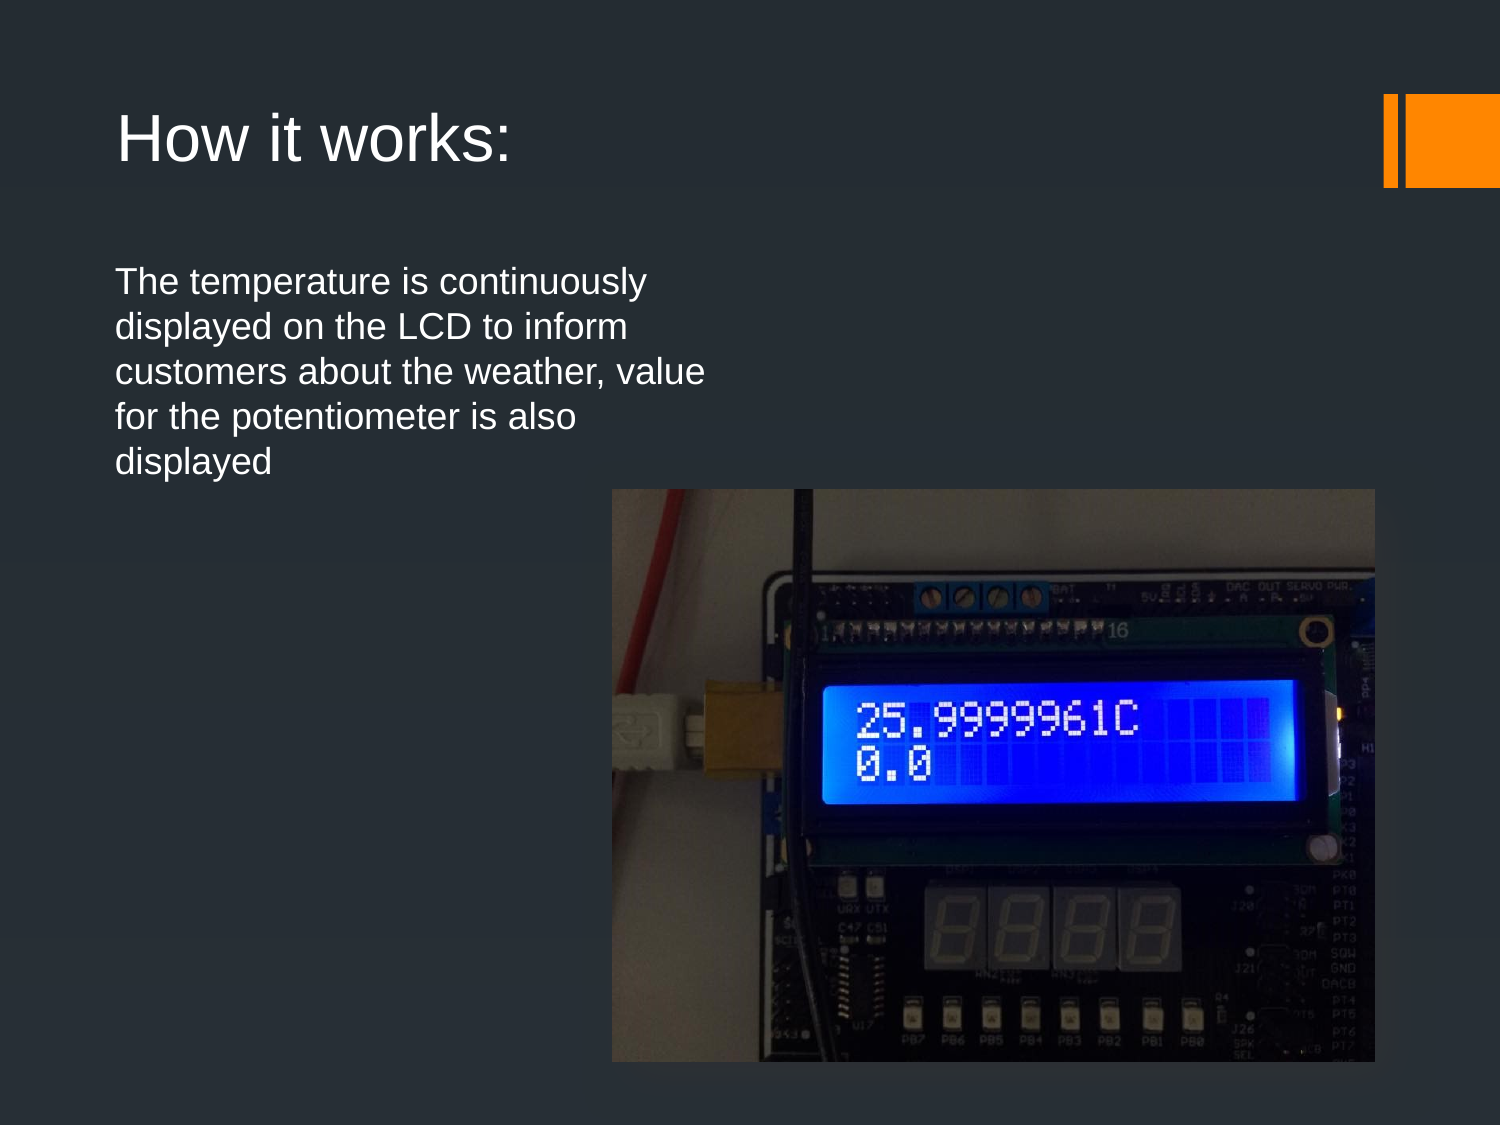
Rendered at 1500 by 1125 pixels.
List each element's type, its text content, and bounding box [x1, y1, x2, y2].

text_box The temperature is continuously displayed on the LCD to inform customers about the weather, value for the potentiometer is also displayed [99, 249, 750, 490]
text_box How it works: [101, 87, 529, 183]
picture [611, 488, 1376, 1062]
